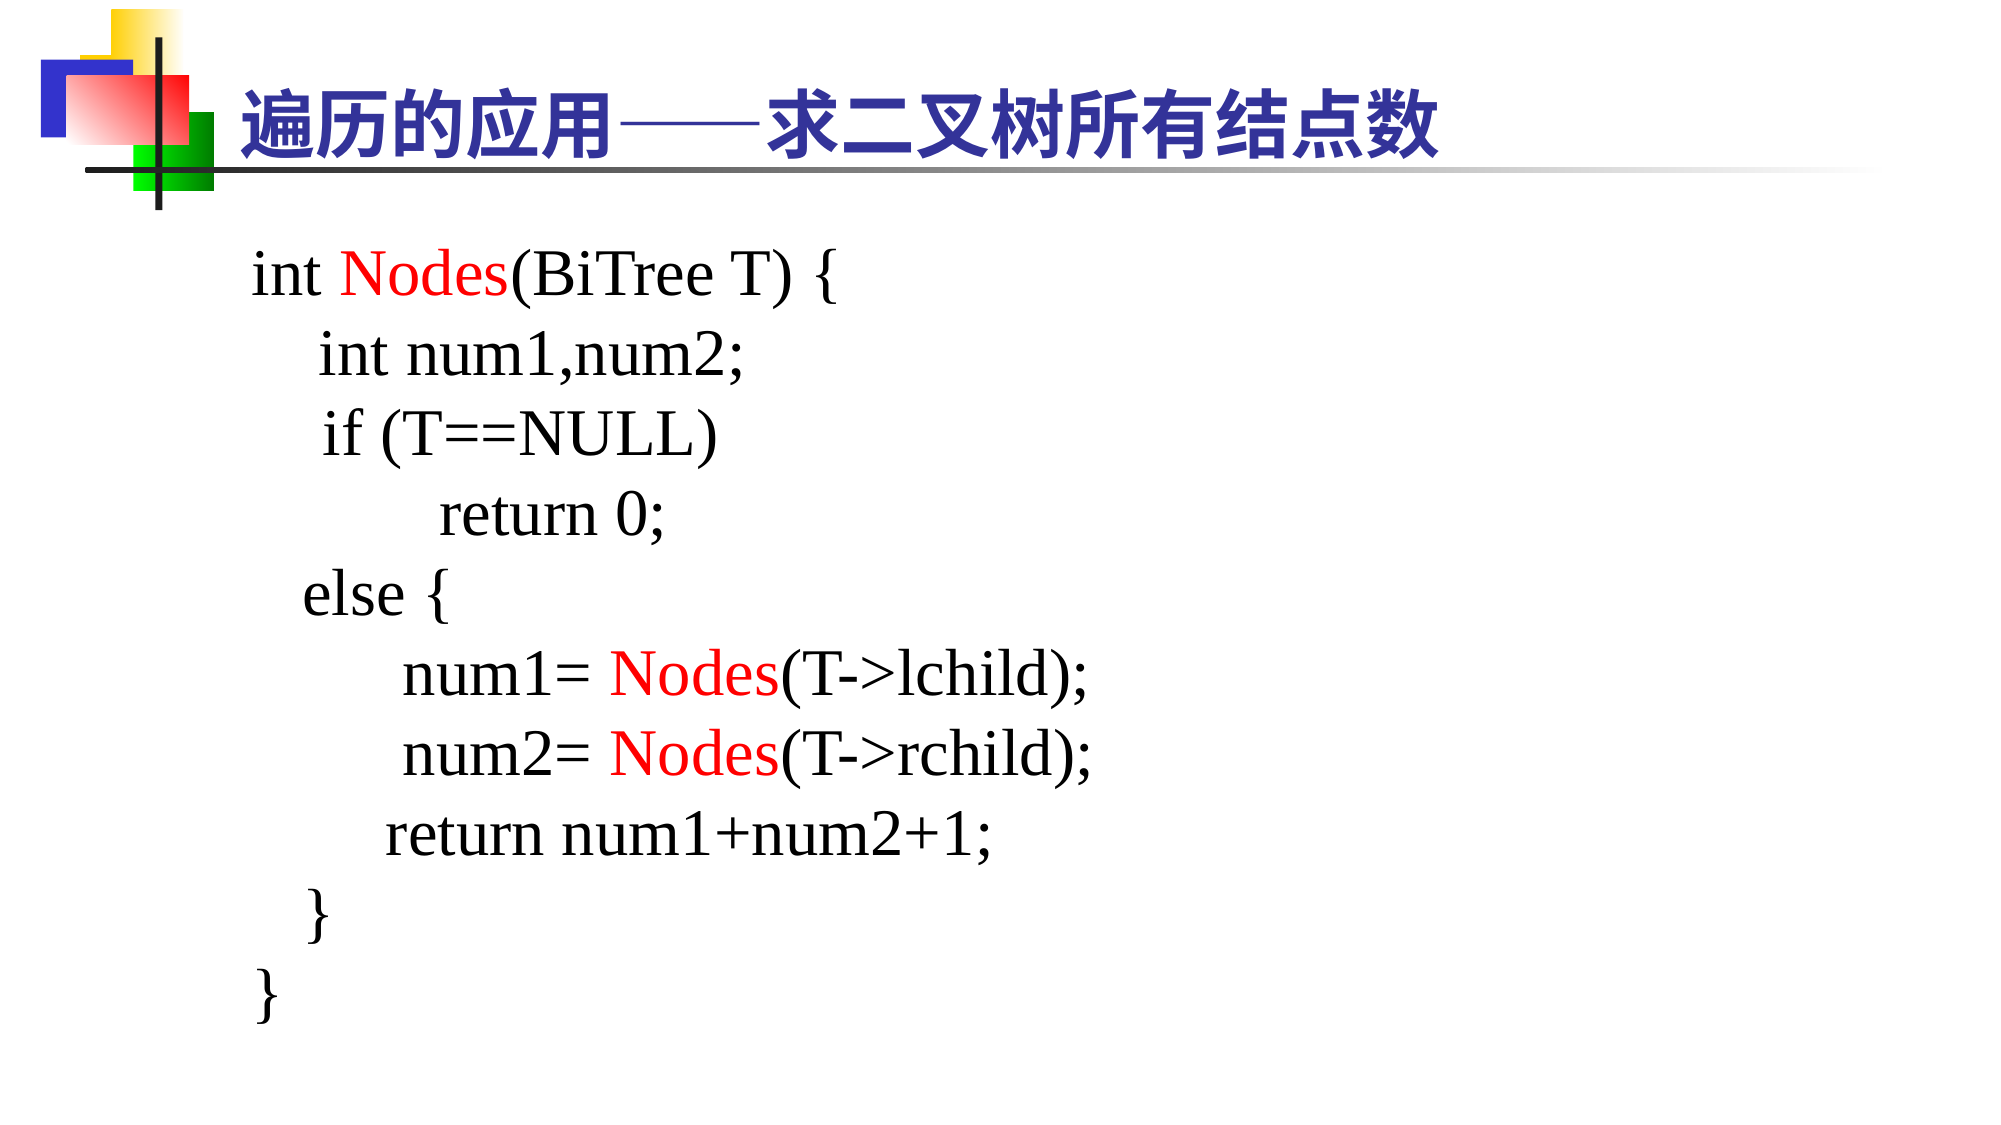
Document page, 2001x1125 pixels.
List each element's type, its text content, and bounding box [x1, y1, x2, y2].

list int Nodes(BiTree T) { int num1,num2; if (T==NULL) return 0; else { num1= Nodes(T->lchild); num2= Nodes(T->rchild); return num1+num2+1; } } [86, 221, 1736, 1092]
text_box 遍历的应用——求二叉树所有结点数 [225, 70, 1501, 178]
